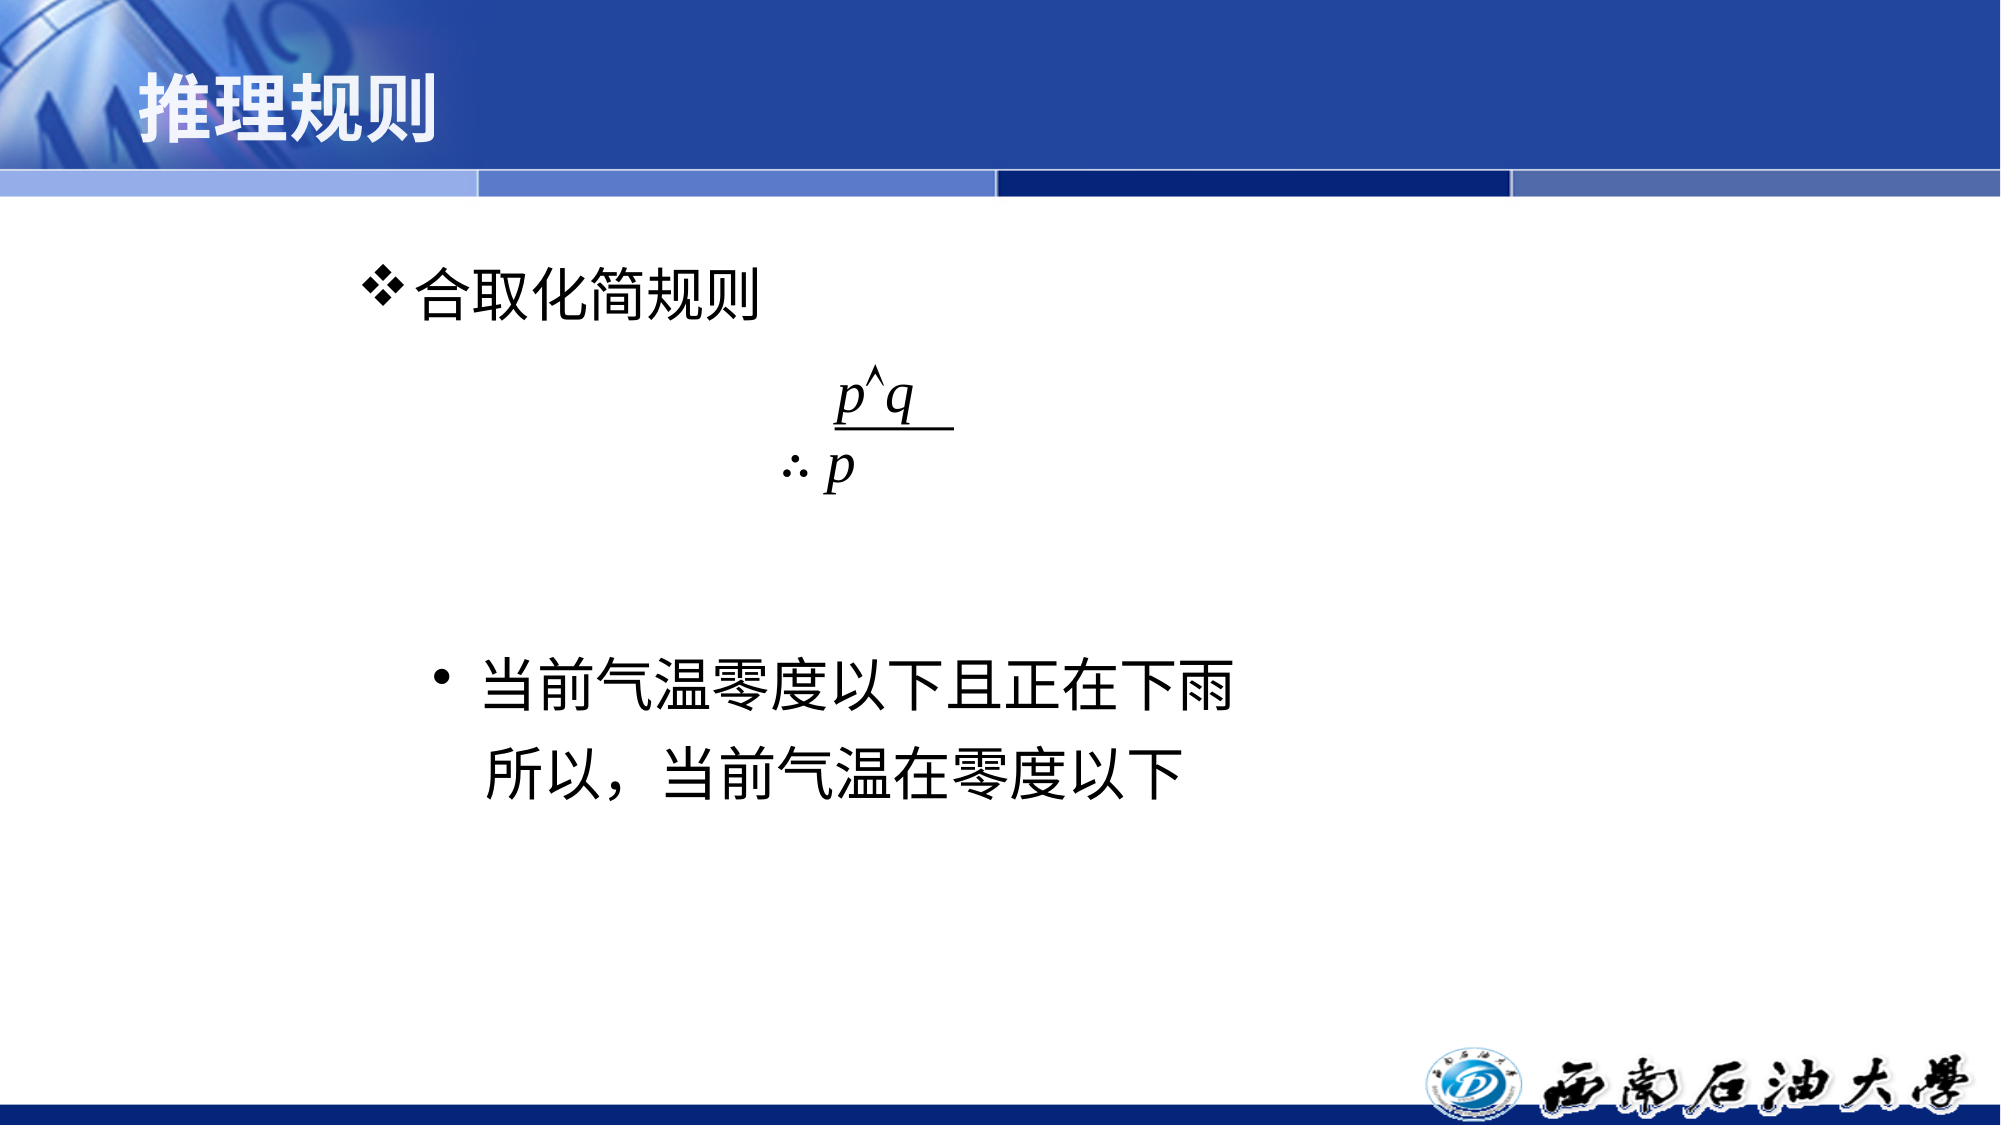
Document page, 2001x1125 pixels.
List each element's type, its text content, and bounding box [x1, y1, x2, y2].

title 推理规则 [122, 37, 1883, 176]
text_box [763, 346, 955, 504]
picture [0, 0, 2001, 1125]
list 合取化简规则 当前气温零度以下且正在下雨 所以，当前气温在零度以下 [341, 243, 1662, 988]
